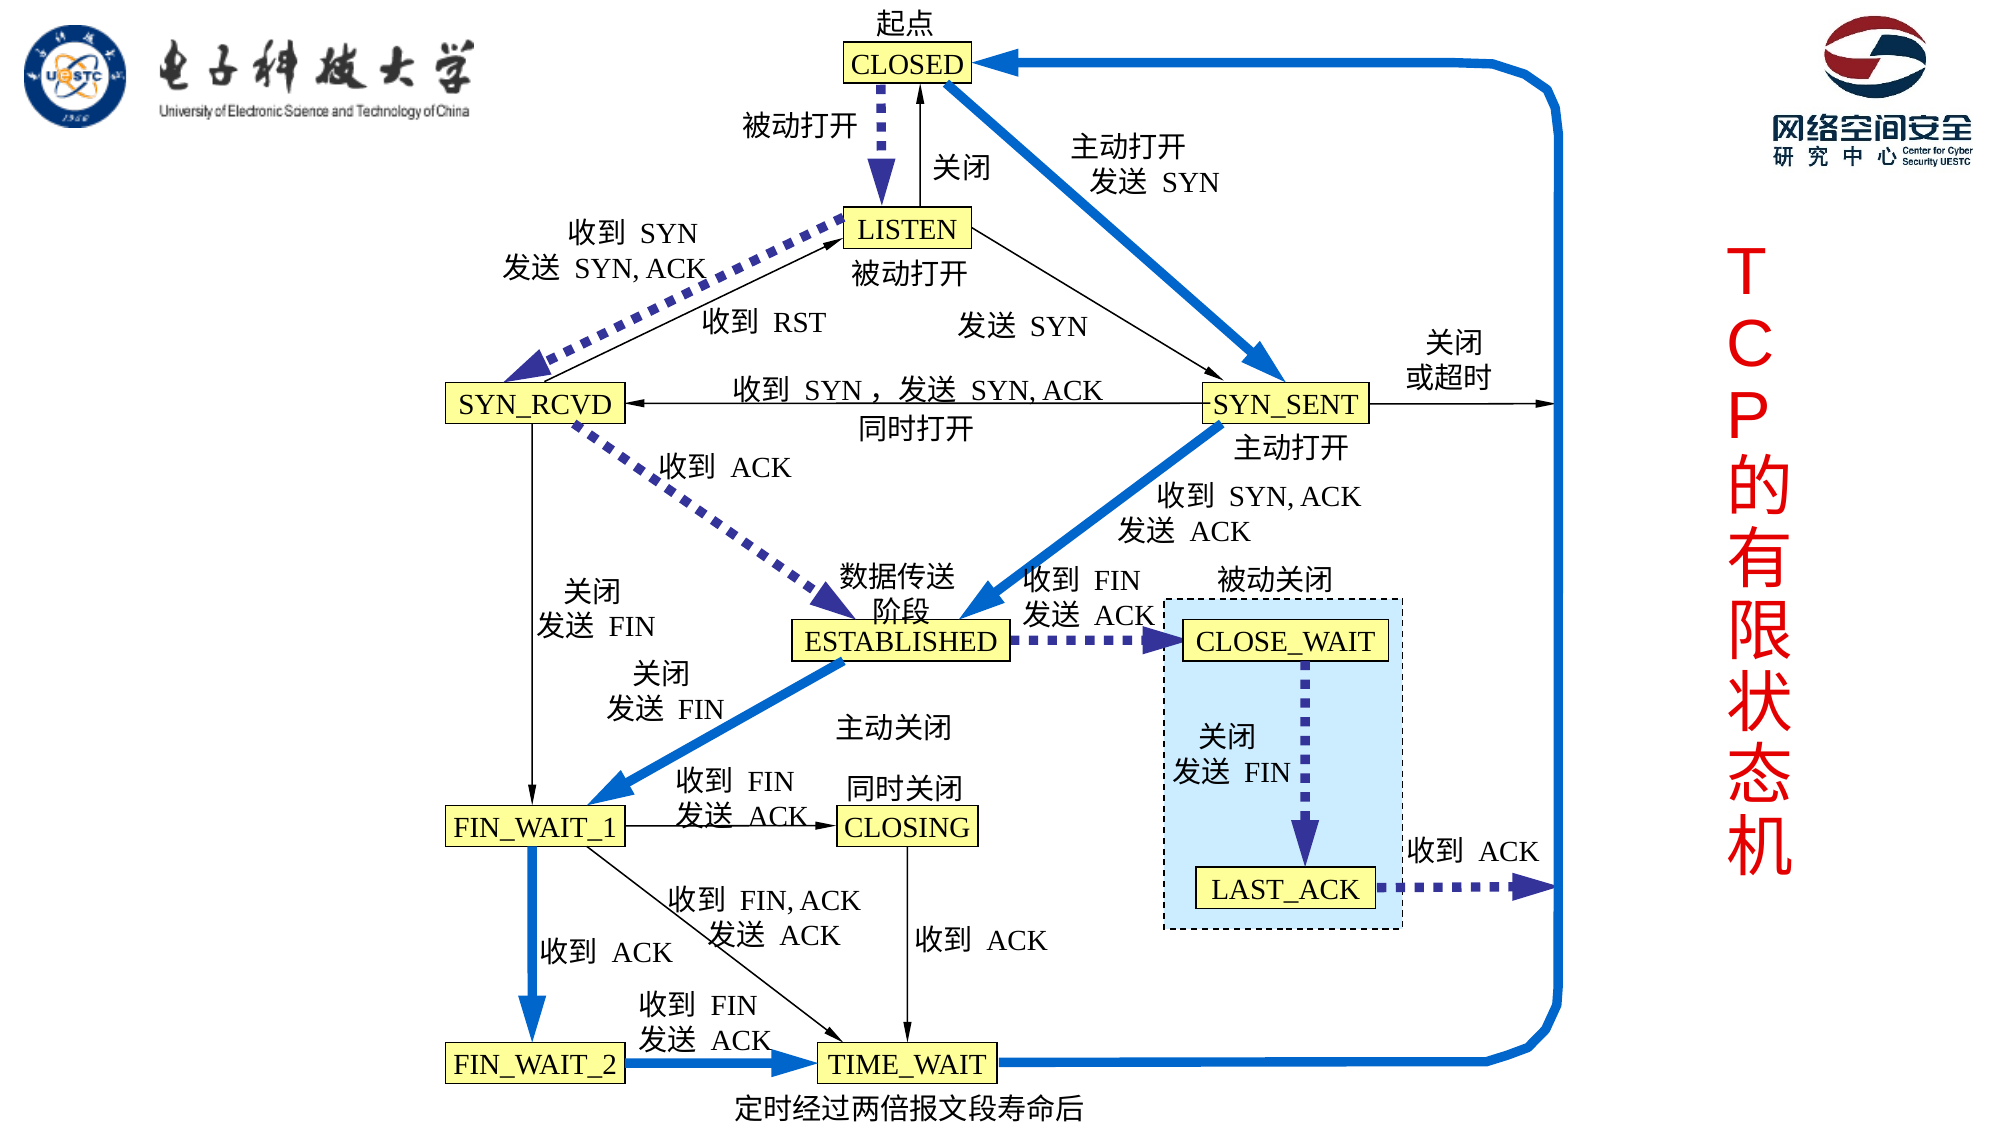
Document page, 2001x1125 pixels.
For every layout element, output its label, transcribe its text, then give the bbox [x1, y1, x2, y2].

text_box [972, 599, 986, 615]
text_box [528, 651, 537, 806]
text_box [722, 237, 844, 296]
text_box 收到 ACK [899, 913, 996, 964]
title T C P 的 有 限 状 态 机 [1711, 0, 1888, 1124]
text_box 被动打开 [837, 248, 977, 298]
text_box [787, 999, 844, 1043]
text_box [875, 183, 888, 206]
text_box 关闭 发送 FIN [591, 648, 740, 733]
text_box 关闭 发送 FIN [521, 565, 671, 651]
text_box LISTEN [843, 206, 972, 248]
text_box 收到 FIN, ACK 发送 ACK [653, 874, 877, 959]
text_box [971, 56, 1559, 1063]
text_box [787, 1056, 819, 1070]
text_box 收到 SYN 发送 SYN, ACK [487, 206, 722, 292]
text_box 收到 ACK [524, 925, 688, 976]
text_box [503, 367, 525, 383]
picture [24, 25, 474, 128]
text_box [824, 823, 837, 829]
text_box [623, 399, 717, 408]
text_box 被动打开 [727, 100, 875, 150]
text_box 起点 [861, 0, 950, 48]
text_box CLOSED [843, 41, 972, 84]
text_box 收到 FIN 发送 ACK [623, 978, 787, 1064]
text_box CLOSING [836, 813, 978, 847]
text_box [586, 763, 660, 806]
picture [1888, 8, 1973, 173]
text_box SYN_RCVD [445, 382, 625, 424]
text_box 收到 SYN，发送 SYN, ACK [717, 363, 981, 414]
text_box 定时经过两倍报文段寿命后 [719, 1082, 1100, 1125]
text_box FIN_WAIT_1 [445, 805, 625, 847]
text_box 发送 SYN [943, 299, 979, 350]
text_box FIN_WAIT_2 [445, 1042, 625, 1084]
text_box [916, 83, 925, 141]
text_box ESTABLISHED [792, 619, 987, 661]
text_box 同时打开 [843, 414, 982, 453]
text_box TIME_WAIT [817, 1042, 998, 1082]
text_box 收到 RST [686, 296, 842, 346]
text_box 数据传送 阶段 [824, 550, 972, 636]
text_box 收到 ACK [643, 440, 807, 491]
text_box 主动关闭 [821, 701, 968, 752]
text_box [903, 964, 912, 1043]
text_box 同时关闭 [831, 762, 979, 813]
text_box 收到 FIN 发送 ACK [660, 754, 824, 840]
text_box [526, 976, 539, 1043]
text_box 关闭 [918, 141, 974, 192]
